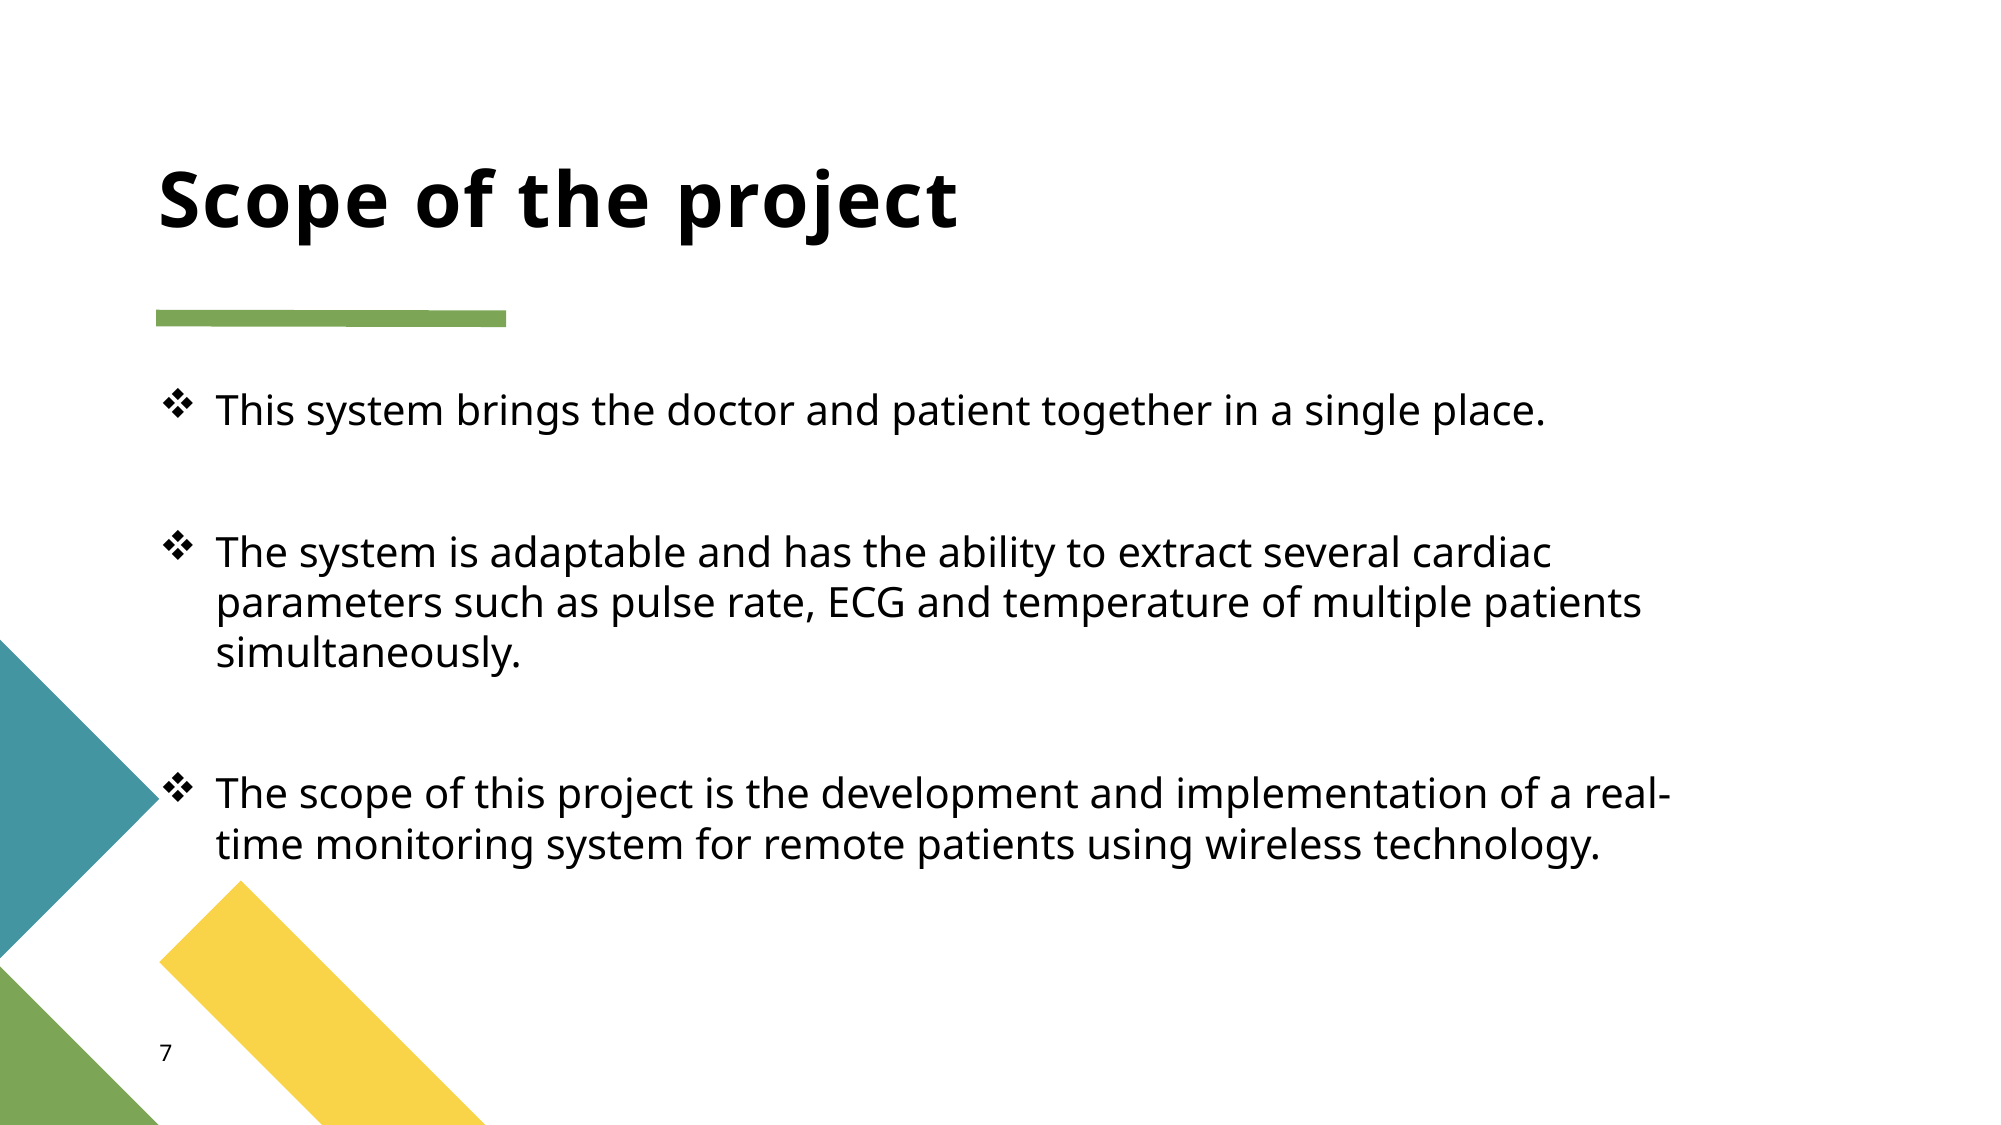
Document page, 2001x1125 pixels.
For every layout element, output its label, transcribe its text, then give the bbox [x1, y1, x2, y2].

text_box This system brings the doctor and patient together in a single place. The system is adaptable and has the ability to extract several cardiac parameters such as pulse rate, ECG and temperature of multiple patients simultaneously. The scope of this project is the development and implementation of a real-time monitoring system for remote patients using wireless technology. [159, 383, 1762, 870]
list [287, 349, 1890, 703]
title Scope of the project [158, 144, 969, 245]
slide_number 7 [159, 1038, 246, 1080]
